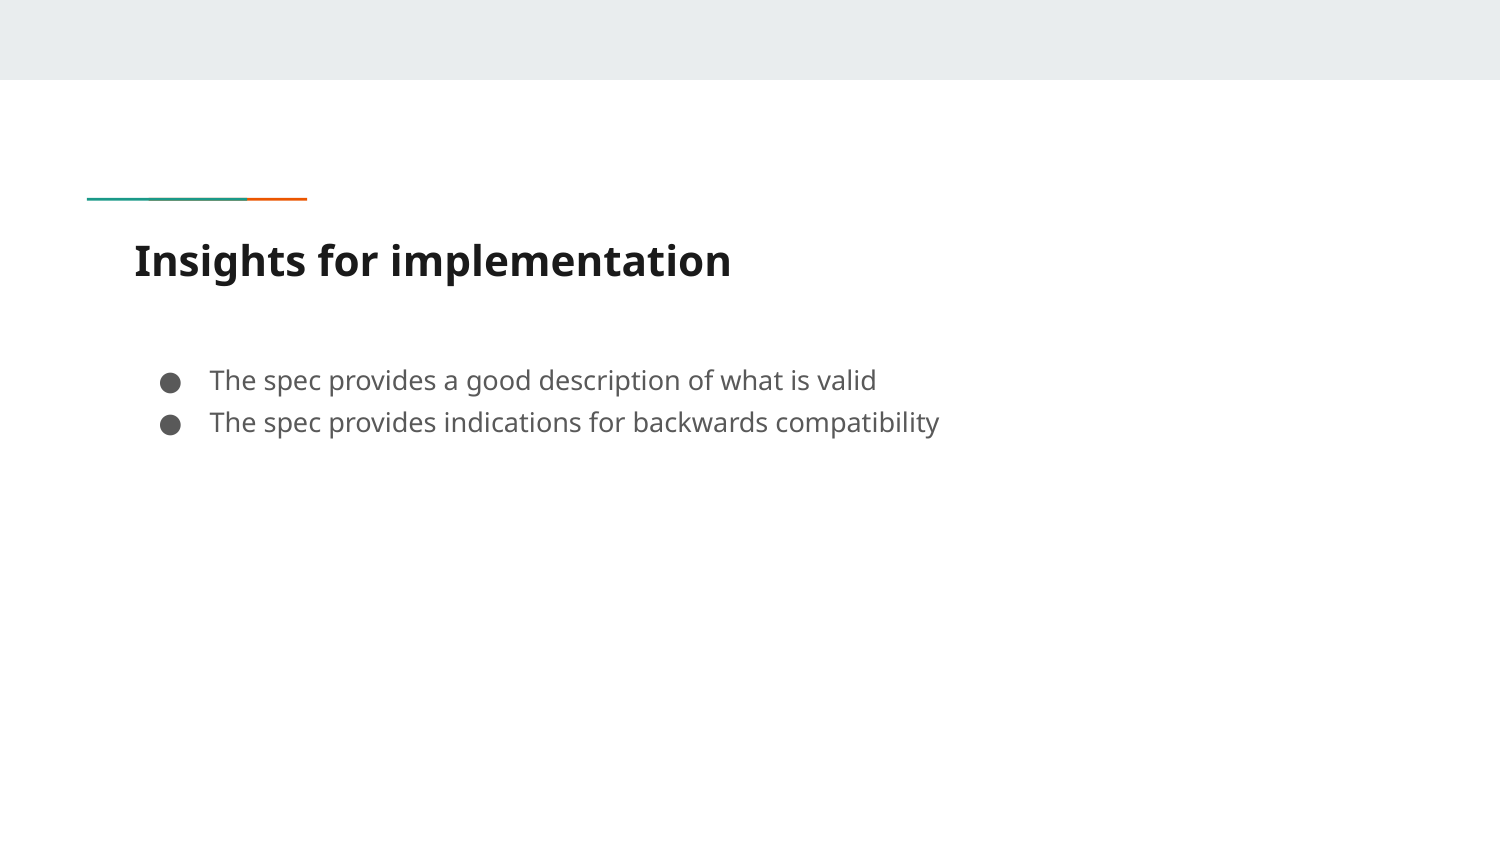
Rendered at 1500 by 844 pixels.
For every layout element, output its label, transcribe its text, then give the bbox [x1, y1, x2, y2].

title Insights for implementation [119, 216, 1381, 305]
list The spec provides a good description of what is valid The spec provides indications for backwards compatibility [119, 341, 1381, 712]
